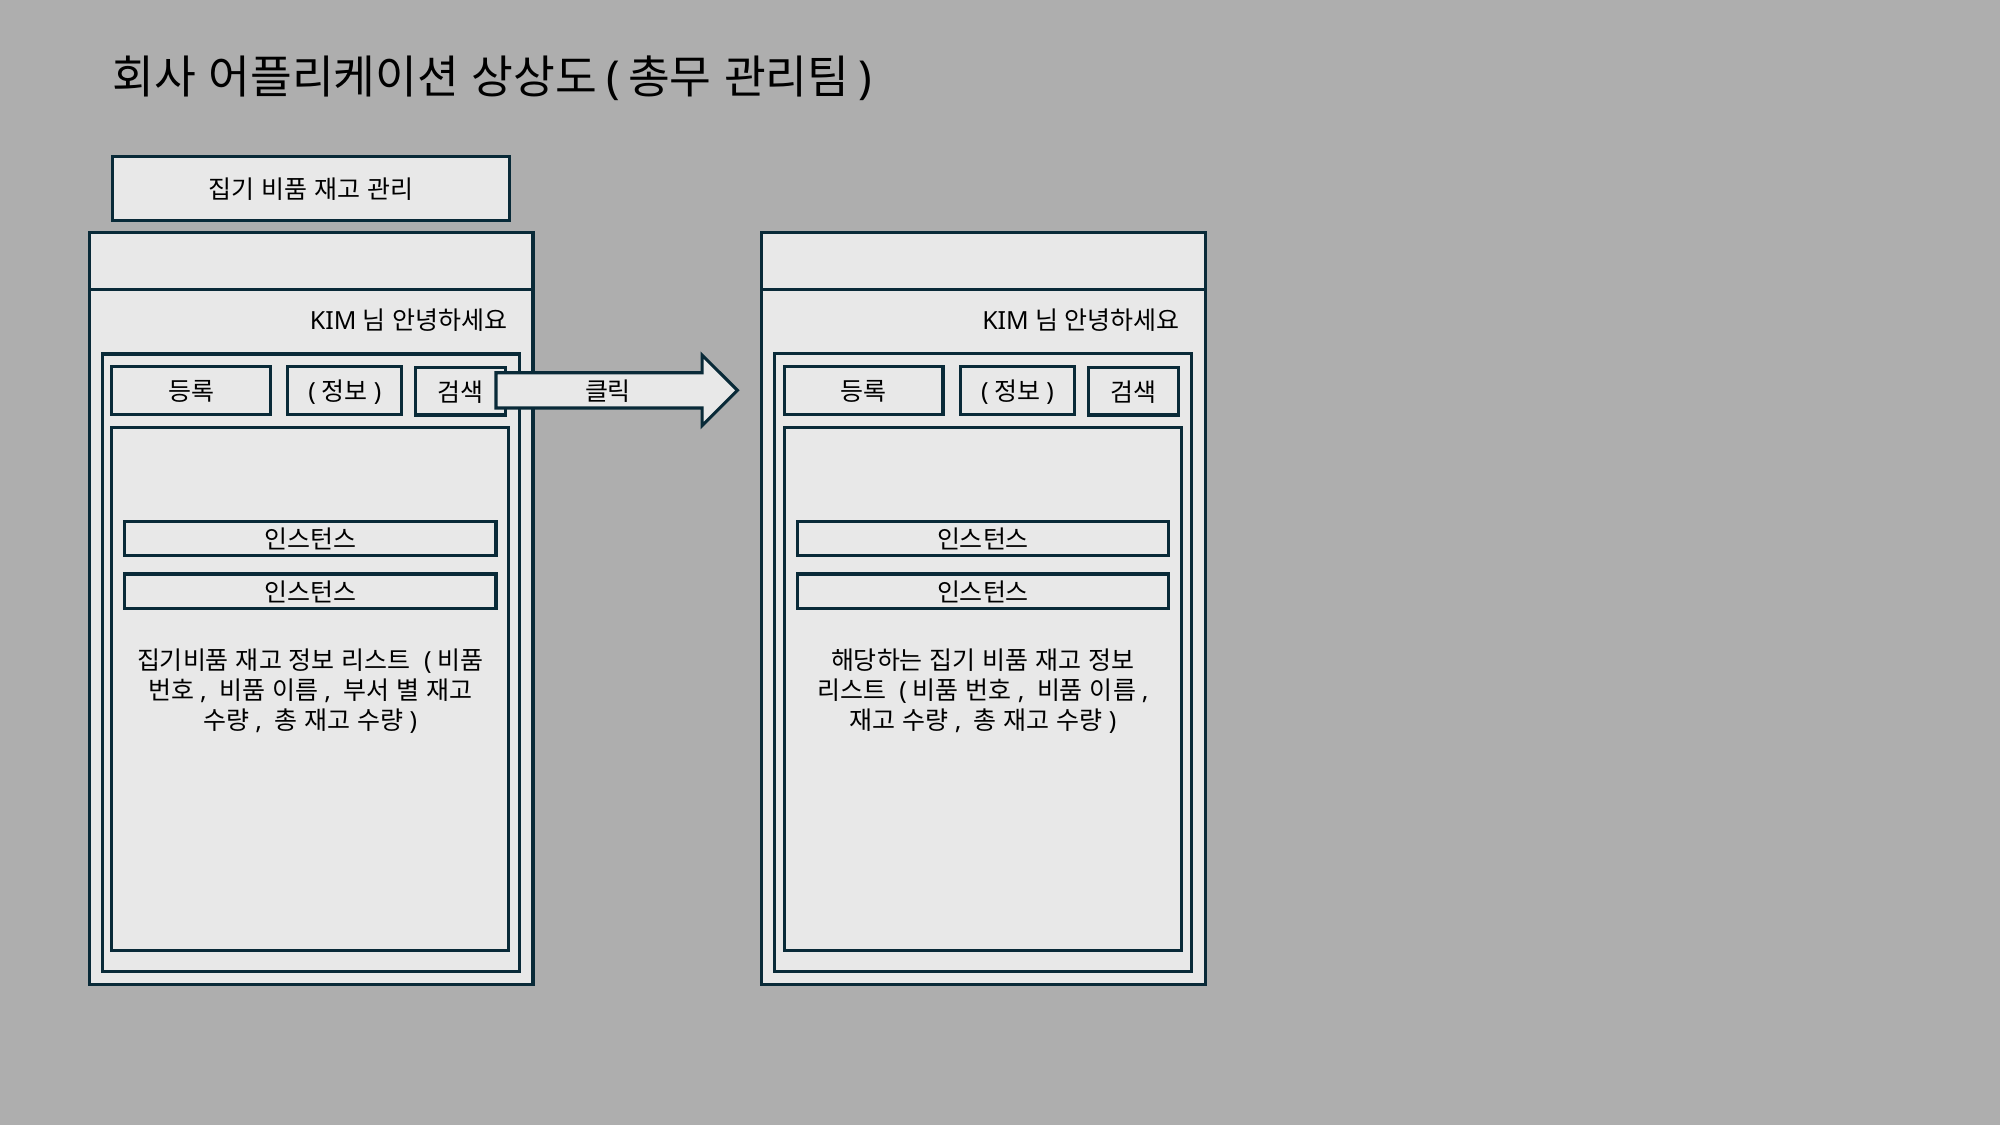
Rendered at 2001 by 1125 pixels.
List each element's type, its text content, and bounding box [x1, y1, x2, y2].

text_box 집기 비품 재고 관리 [111, 155, 511, 222]
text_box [761, 232, 1206, 986]
title 회사 어플리케이션 상상도(총무 관리팀) [21, 18, 963, 111]
text_box 클릭 [534, 351, 740, 430]
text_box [88, 232, 534, 986]
